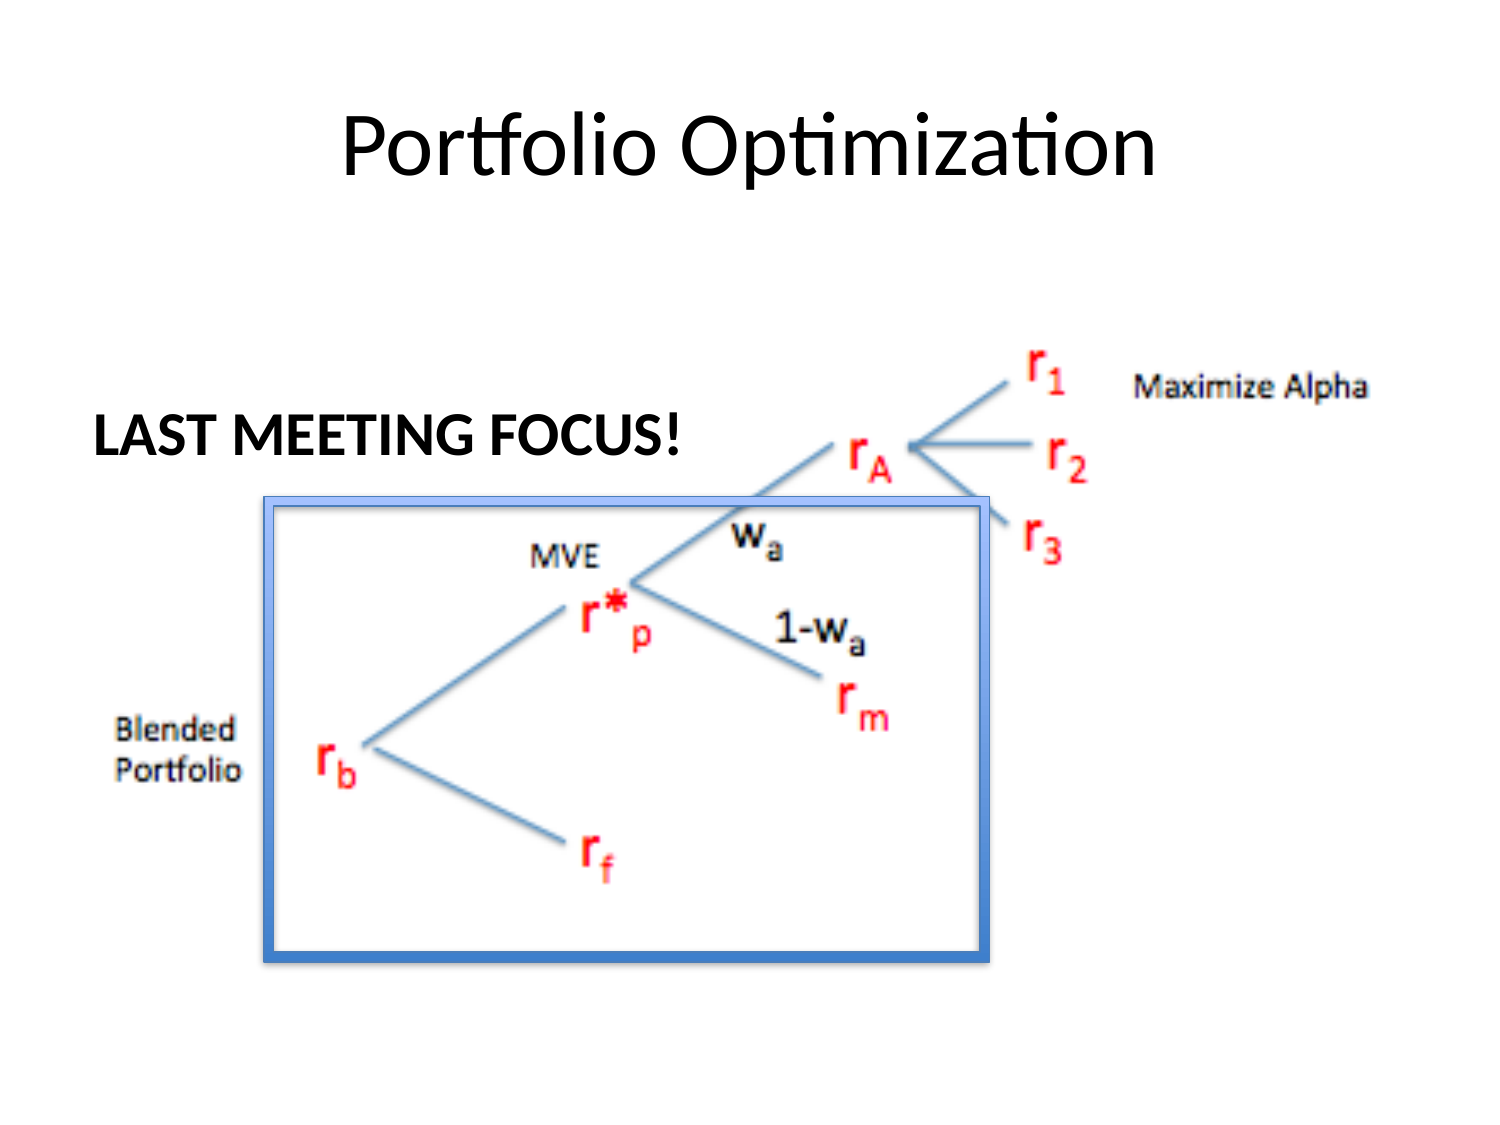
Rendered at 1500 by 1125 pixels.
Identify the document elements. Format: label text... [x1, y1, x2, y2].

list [74, 262, 1426, 1006]
title Portfolio Optimization [75, 45, 1425, 233]
